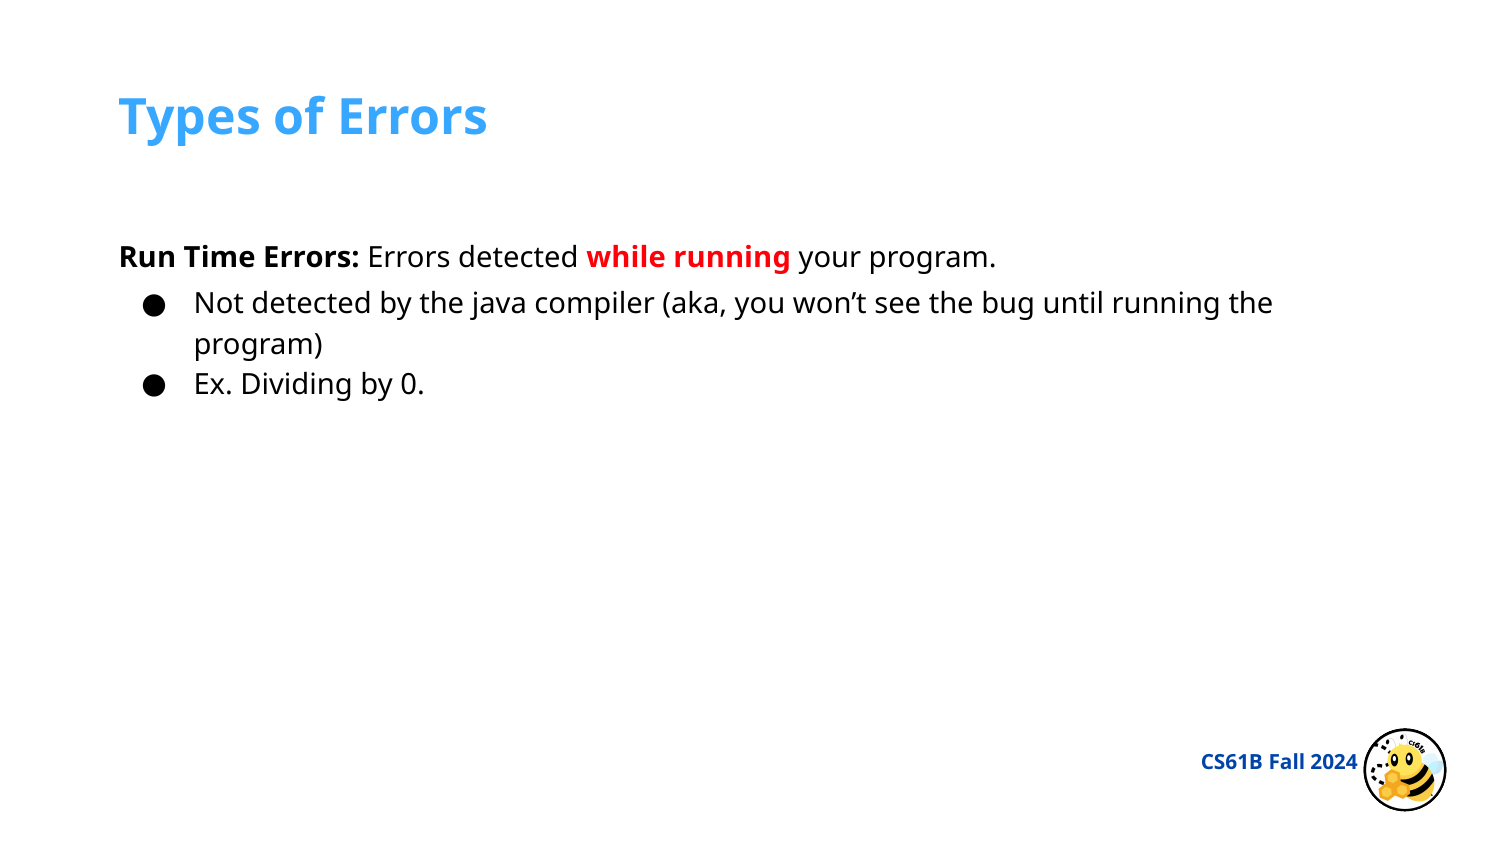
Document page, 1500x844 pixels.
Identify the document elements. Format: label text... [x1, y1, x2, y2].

text_box Types of Errors [103, 69, 982, 160]
picture [1363, 728, 1447, 812]
text_box Run Time Errors: Errors detected while running your program. Not detected by the java compiler (aka, you won’t see the bug until running the program) Ex. Dividing by 0. [103, 218, 1391, 462]
